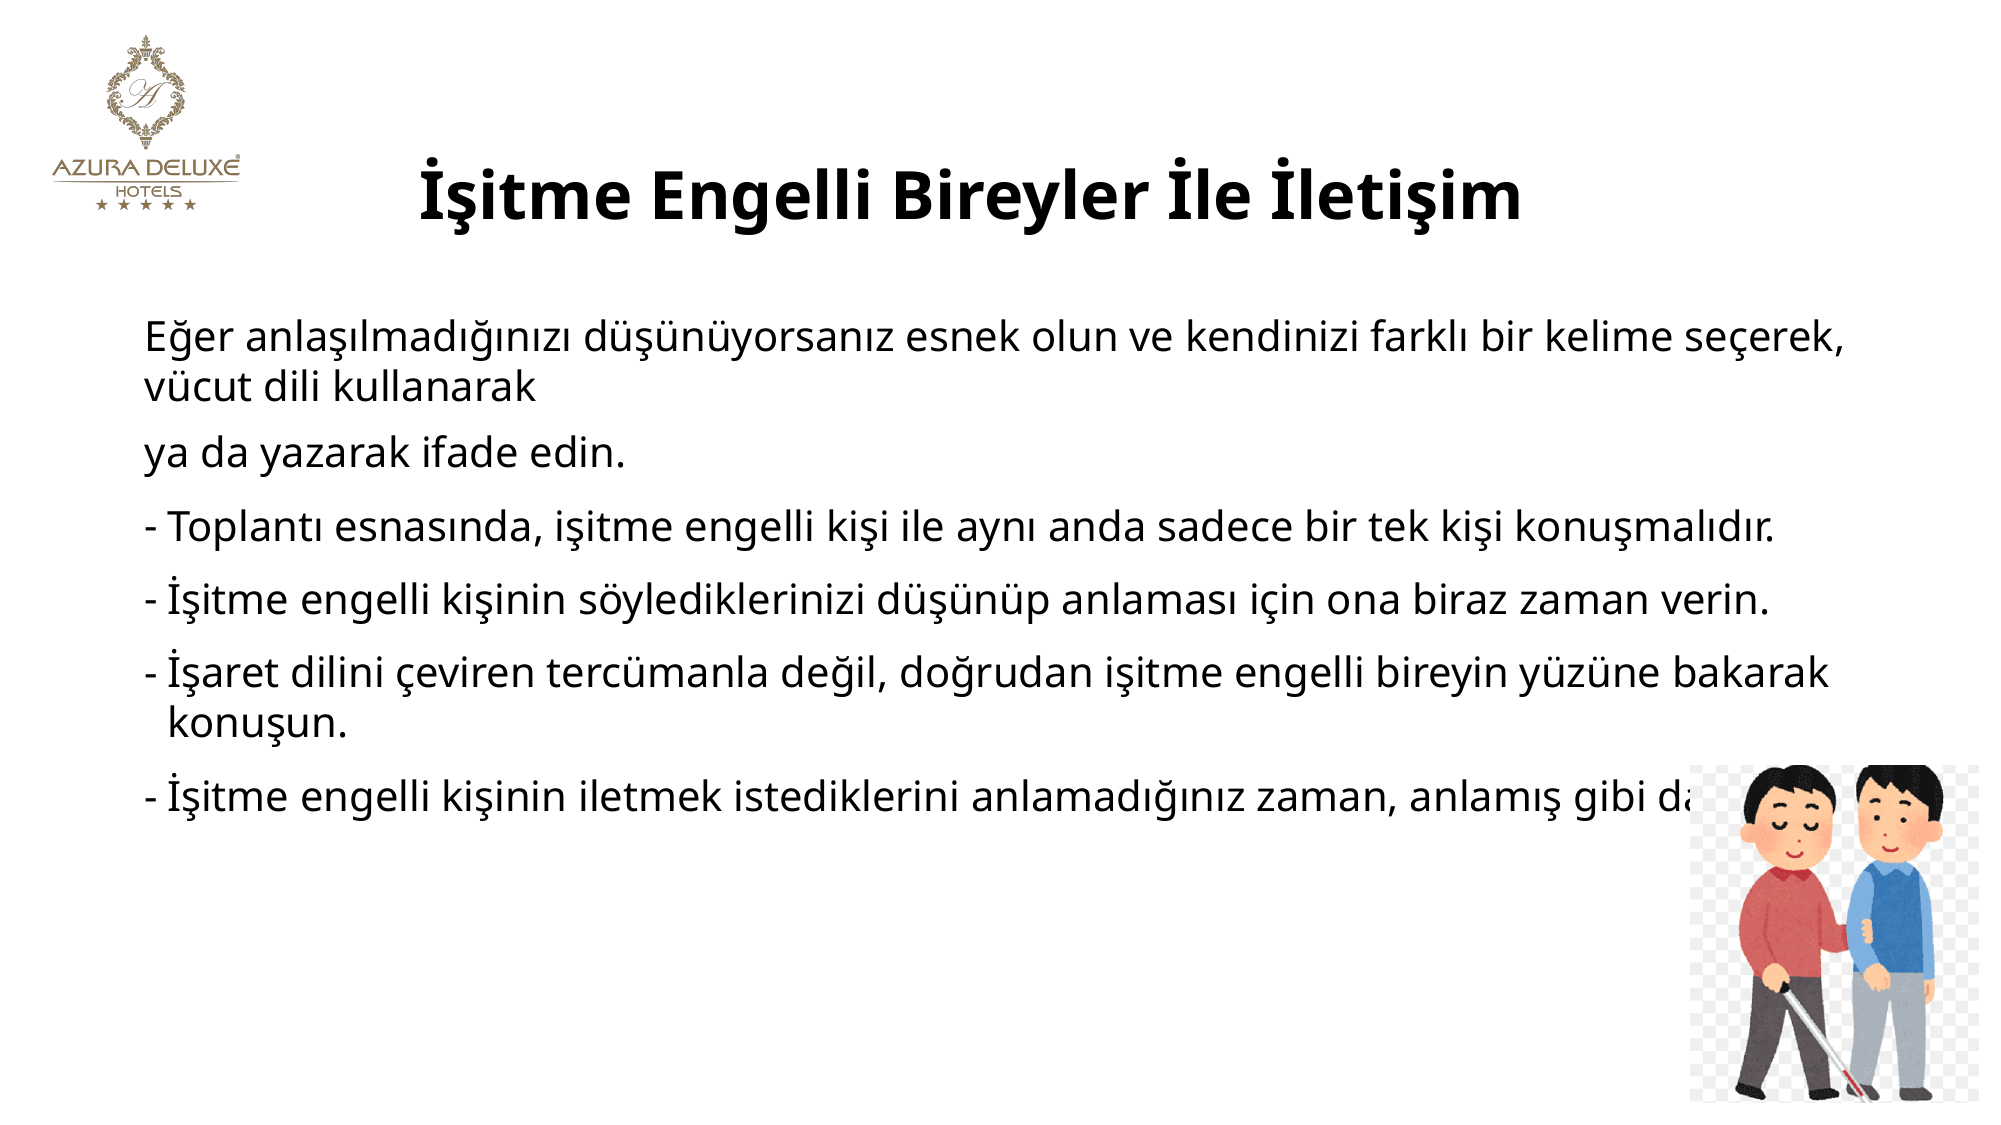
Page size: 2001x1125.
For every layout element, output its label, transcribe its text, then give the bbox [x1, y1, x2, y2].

text_box İşitme Engelli Bireyler İle İletişim [142, 151, 1553, 233]
text_box Eğer anlaşılmadığınızı düşünüyorsanız esnek olun ve kendinizi farklı bir kelime seçerek, vücut dili kullanarak ya da yazarak ifade edin. Toplantı esnasında, işitme engelli kişi ile aynı anda sadece bir tek kişi konuşmalıdır. İşitme engelli kişinin söylediklerinizi düşünüp anlaması için ona biraz zaman verin. İşaret dilini çeviren tercümanla değil, doğrudan işitme engelli bireyin yüzüne bakarak konuşun. İşitme engelli kişinin iletmek istediklerini anlamadığınız zaman, anlamış gibi davranmayın. [142, 292, 1962, 820]
picture [52, 34, 240, 210]
picture [1690, 765, 1979, 1103]
